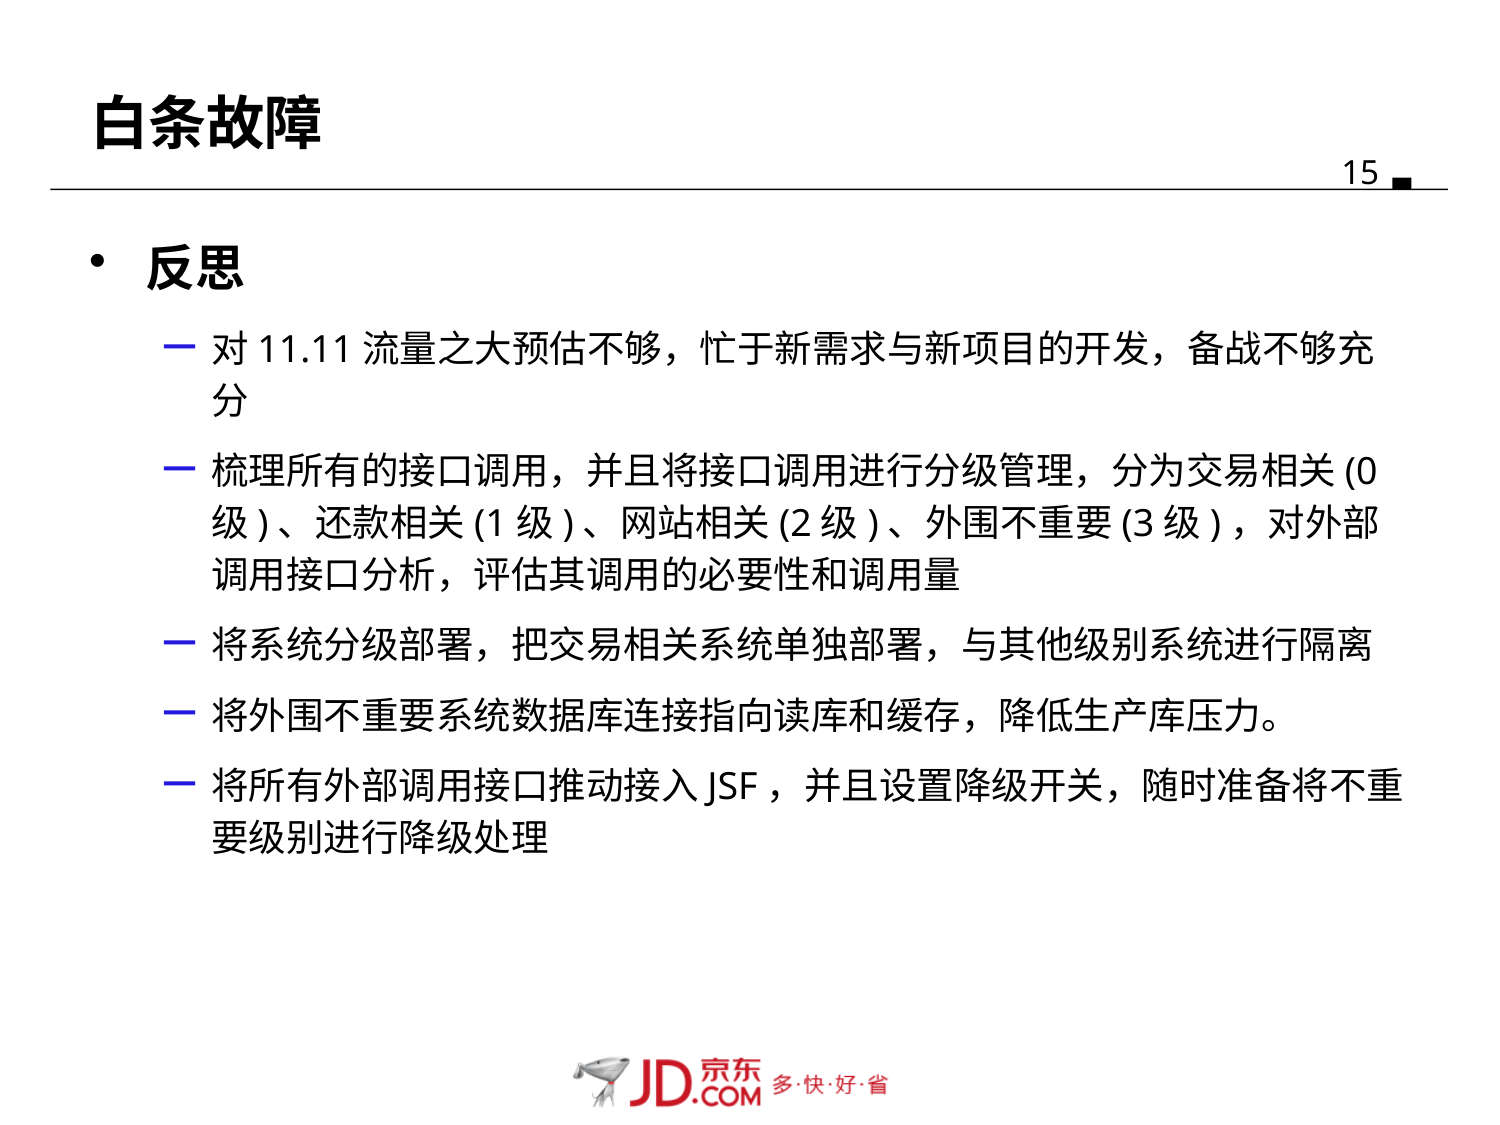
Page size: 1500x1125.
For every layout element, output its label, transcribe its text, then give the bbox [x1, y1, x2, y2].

title 白条故障 [74, 56, 1426, 185]
list 反思 对11.11流量之大预估不够，忙于新需求与新项目的开发，备战不够充分 梳理所有的接口调用，并且将接口调用进行分级管理，分为交易相关(0级)、还款相关(1级)、网站相关(2级)、外围不重要(3级)，对外部调用接口分析，评估其调用的必要性和调用量 将系统分级部署，把交易相关系统单独部署，与其他级别系统进行隔离 将外围不重要系统数据库连接指向读库和缓存，降低生产库压力。 将所有外部调用接口推动接入JSF，并且设置降级开关，随时准备将不重要级别进行降级处理 [73, 219, 1425, 1024]
picture [572, 1046, 892, 1118]
